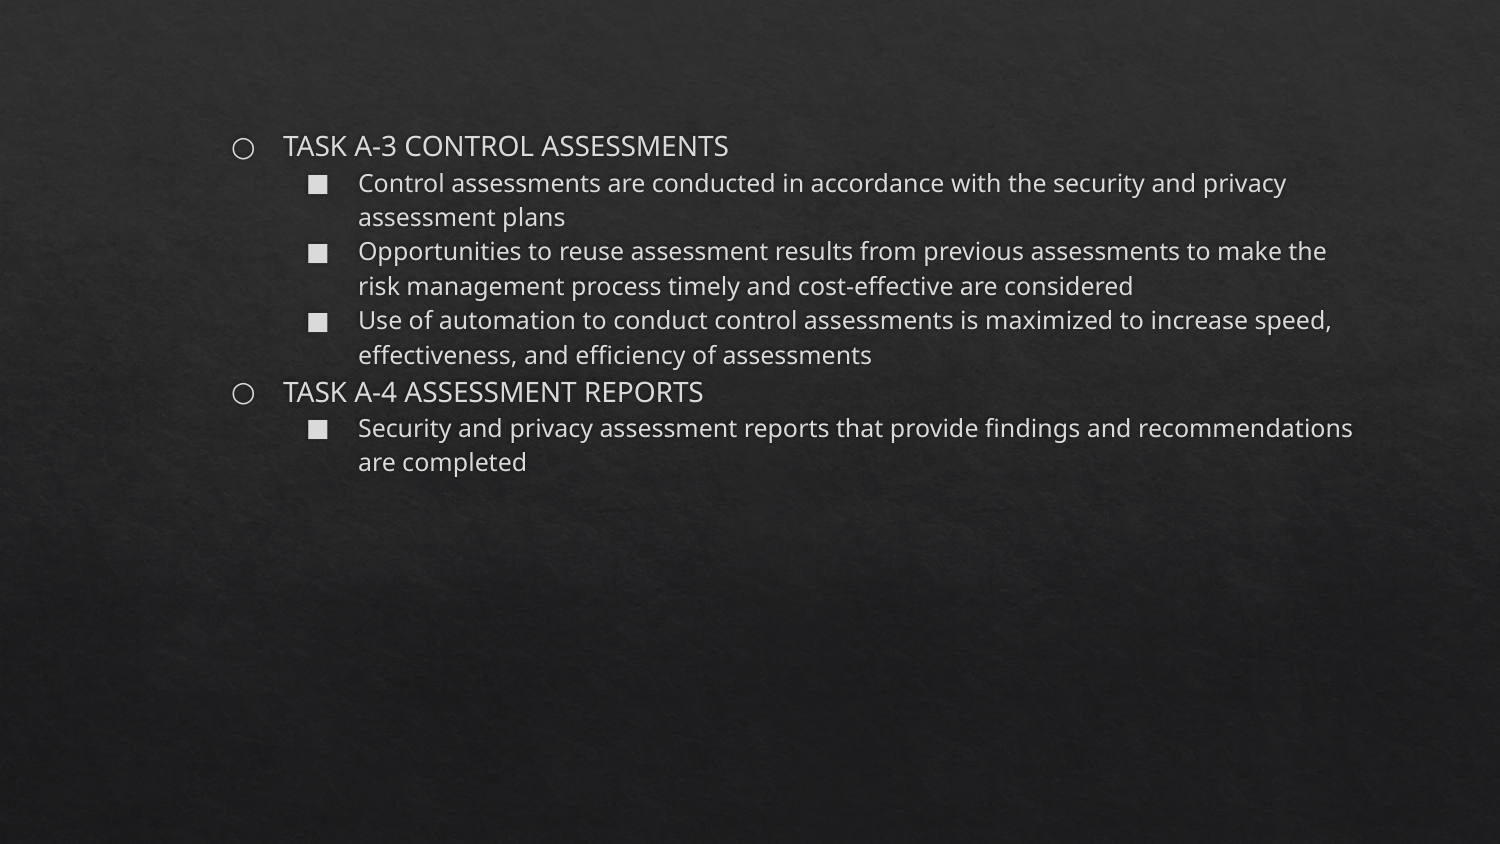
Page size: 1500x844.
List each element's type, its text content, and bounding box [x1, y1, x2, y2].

list TASK A-3 CONTROL ASSESSMENTS Control assessments are conducted in accordance with the security and privacy assessment plans Opportunities to reuse assessment results from previous assessments to make the risk management process timely and cost-effective are considered Use of automation to conduct control assessments is maximized to increase speed, effectiveness, and efficiency of assessments TASK A-4 ASSESSMENT REPORTS Security and privacy assessment reports that provide findings and recommendations are completed [118, 108, 1382, 667]
